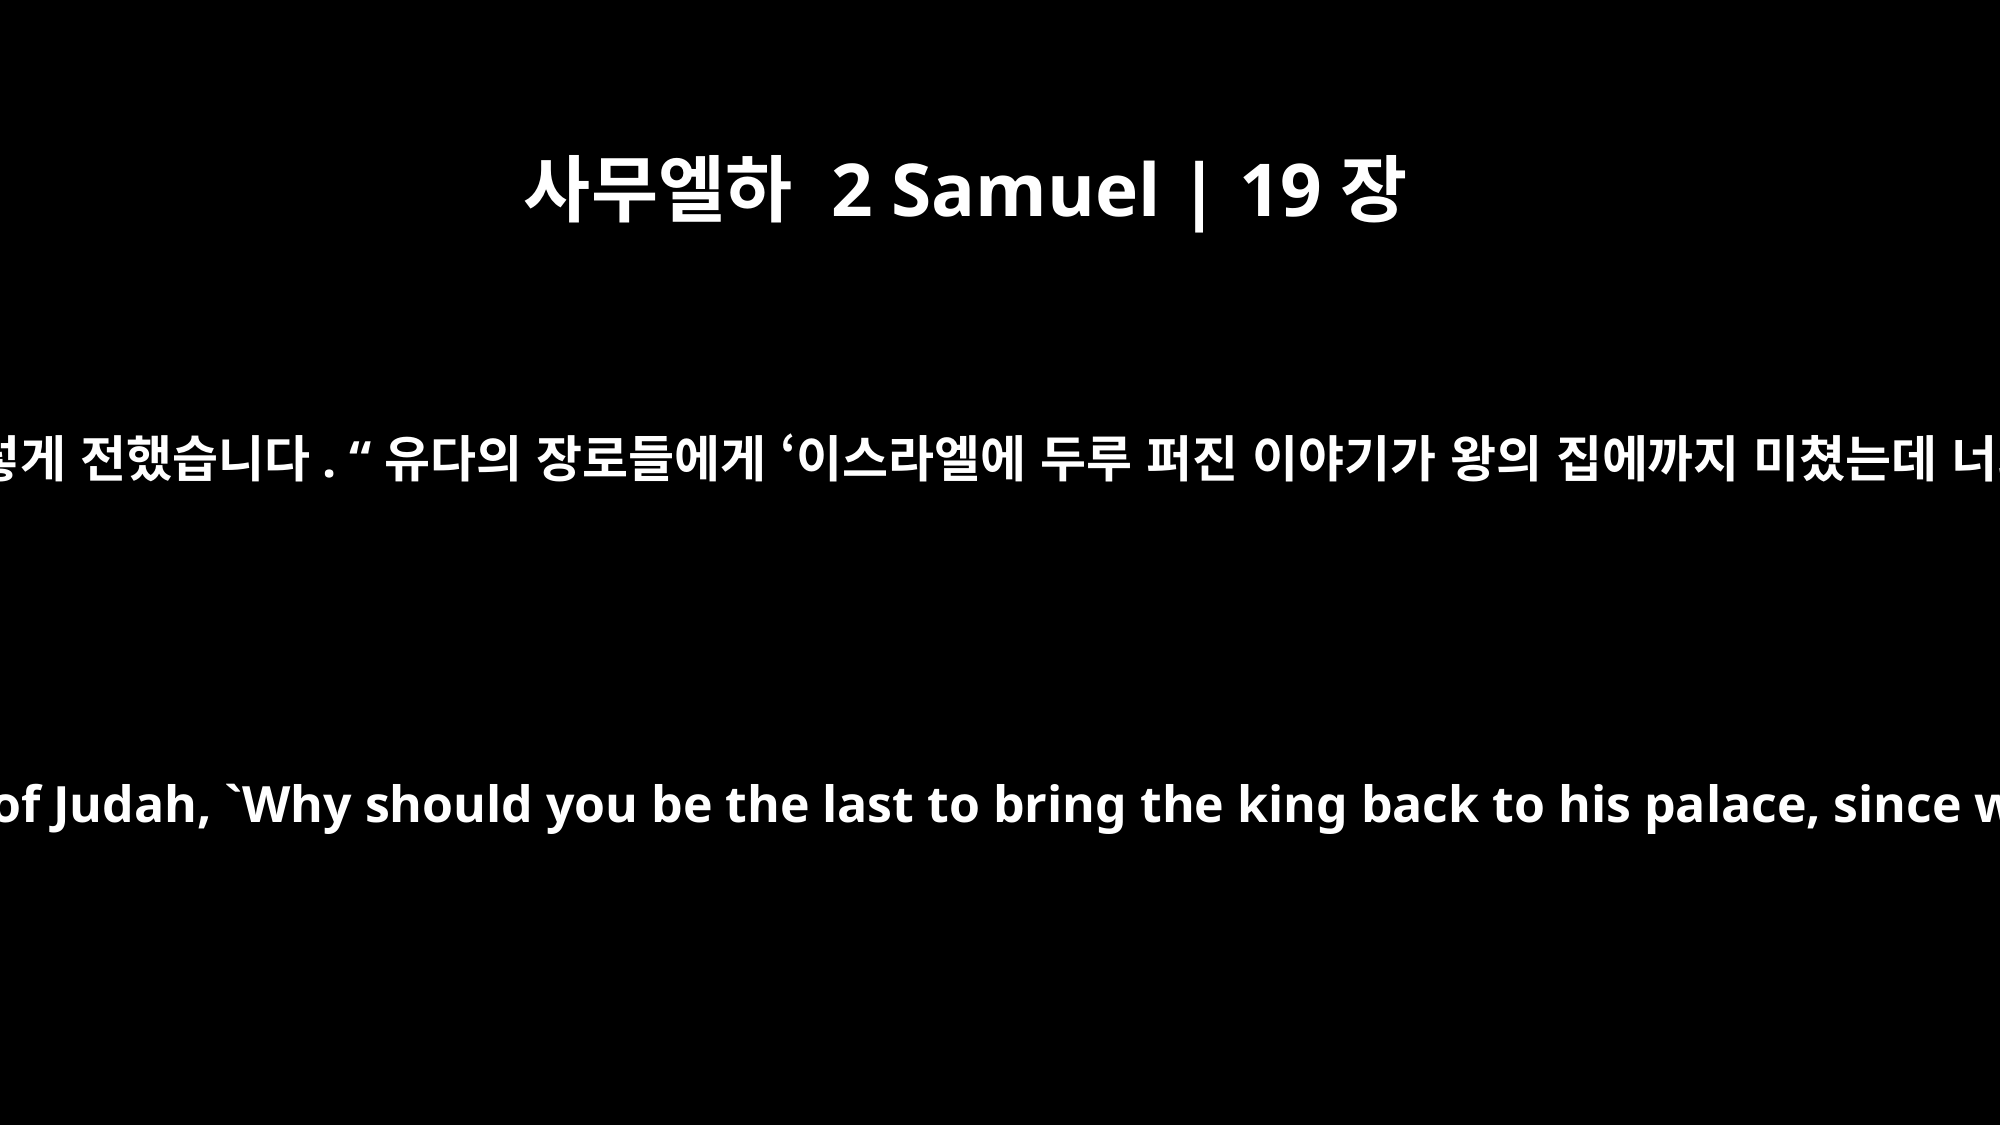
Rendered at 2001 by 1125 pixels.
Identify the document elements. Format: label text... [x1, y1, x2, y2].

text_box 11 다윗 왕은 제사장 사독과 아비아달에게 사람을 보내 이렇게 전했습니다. “유다의 장로들에게 ‘이스라엘에 두루 퍼진 이야기가 왕의 집에까지 미쳤는데 너희가 왕을 왕궁으로 모시는 데 맨 나중이 되려느냐? [0, 359, 2000, 495]
text_box 사무엘하 2 Samuel | 19장 [509, 136, 1423, 239]
text_box King David sent this message to Zadok and Abiathar, the priests: "Ask the elders of Judah, `Why should you be the last to bring the king back to his palace, since what is being said throughout Israel has reached the king at his quarters? [0, 764, 2000, 840]
